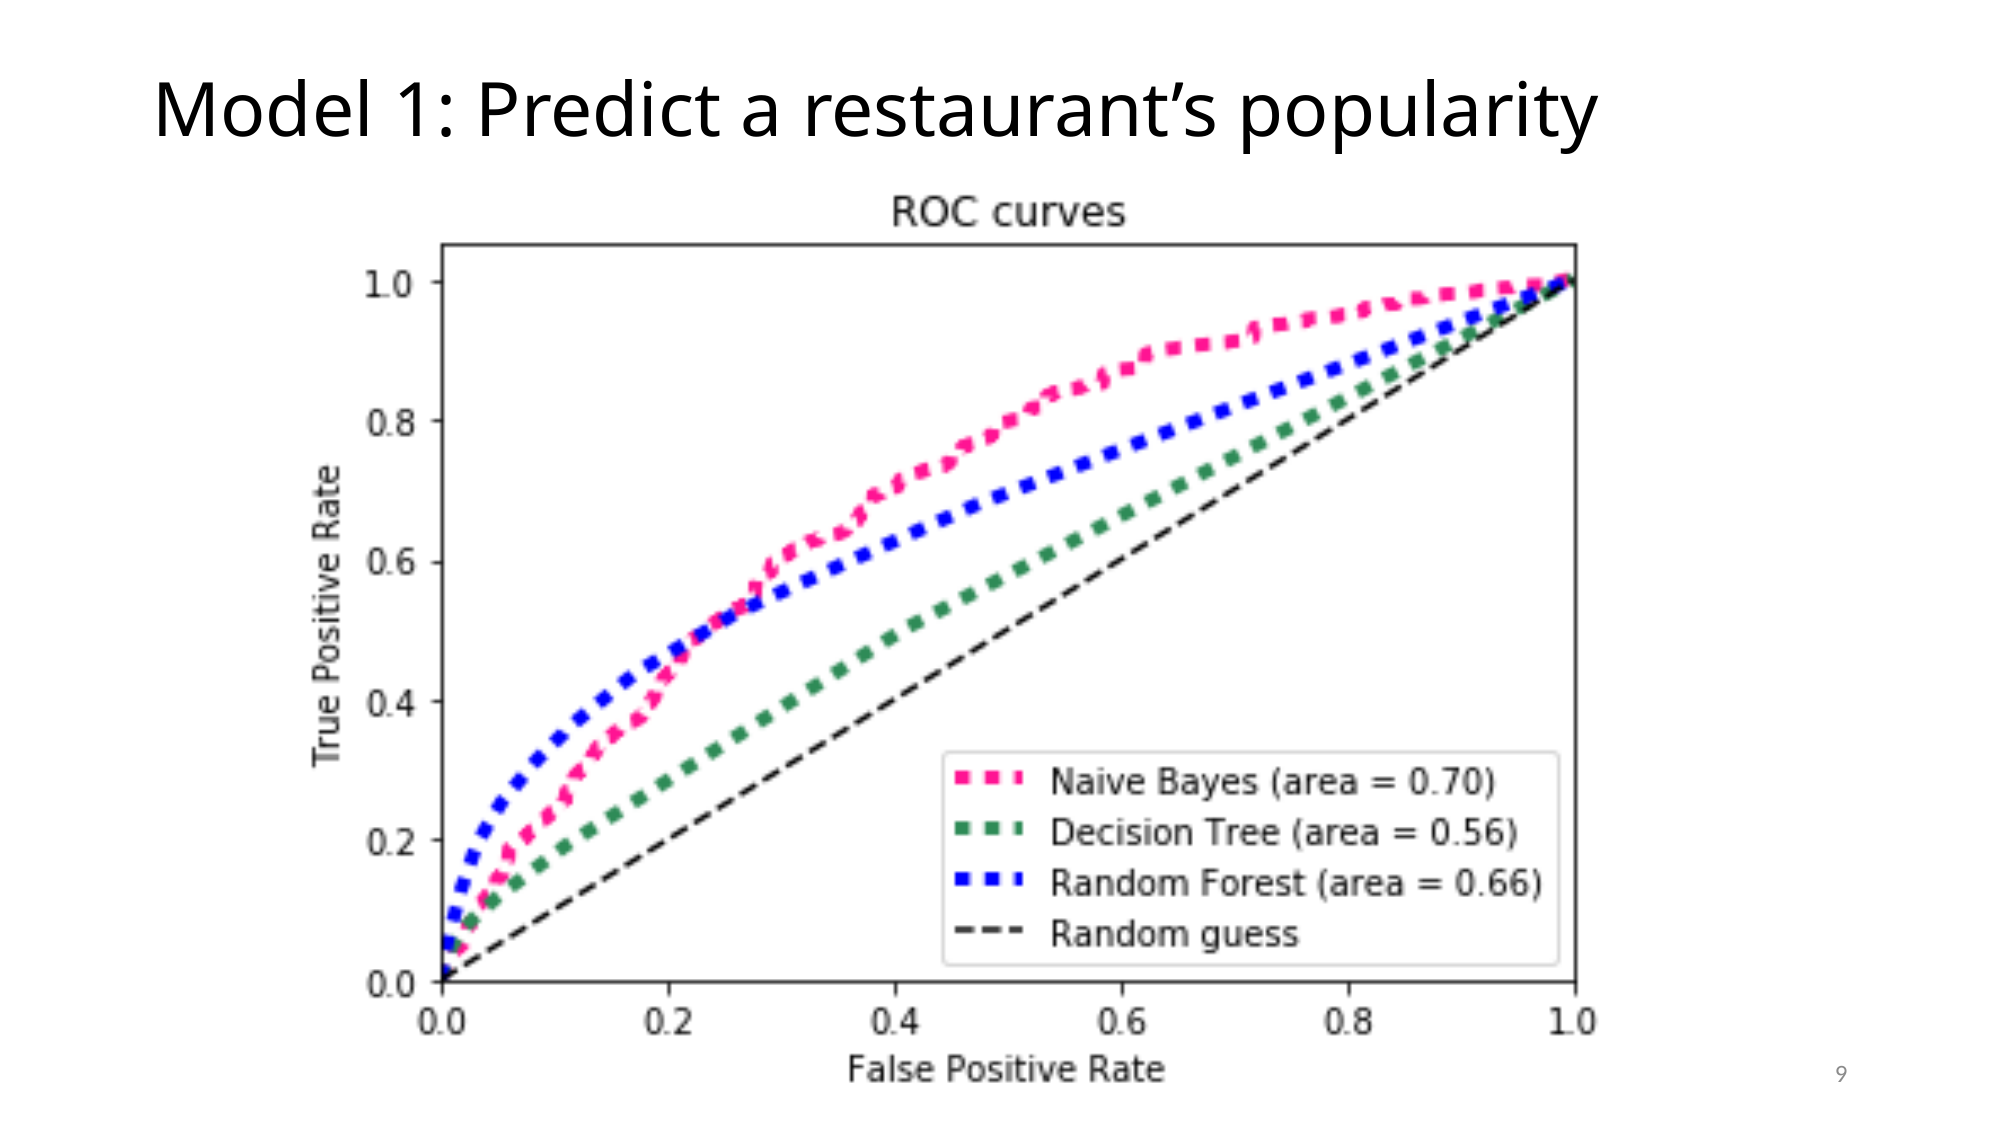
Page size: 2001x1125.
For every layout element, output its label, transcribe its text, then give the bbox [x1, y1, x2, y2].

picture [293, 170, 1626, 1110]
slide_number 8 [1626, 1042, 1863, 1103]
title Model 1: Predict a restaurant’s popularity [137, 3, 1863, 222]
